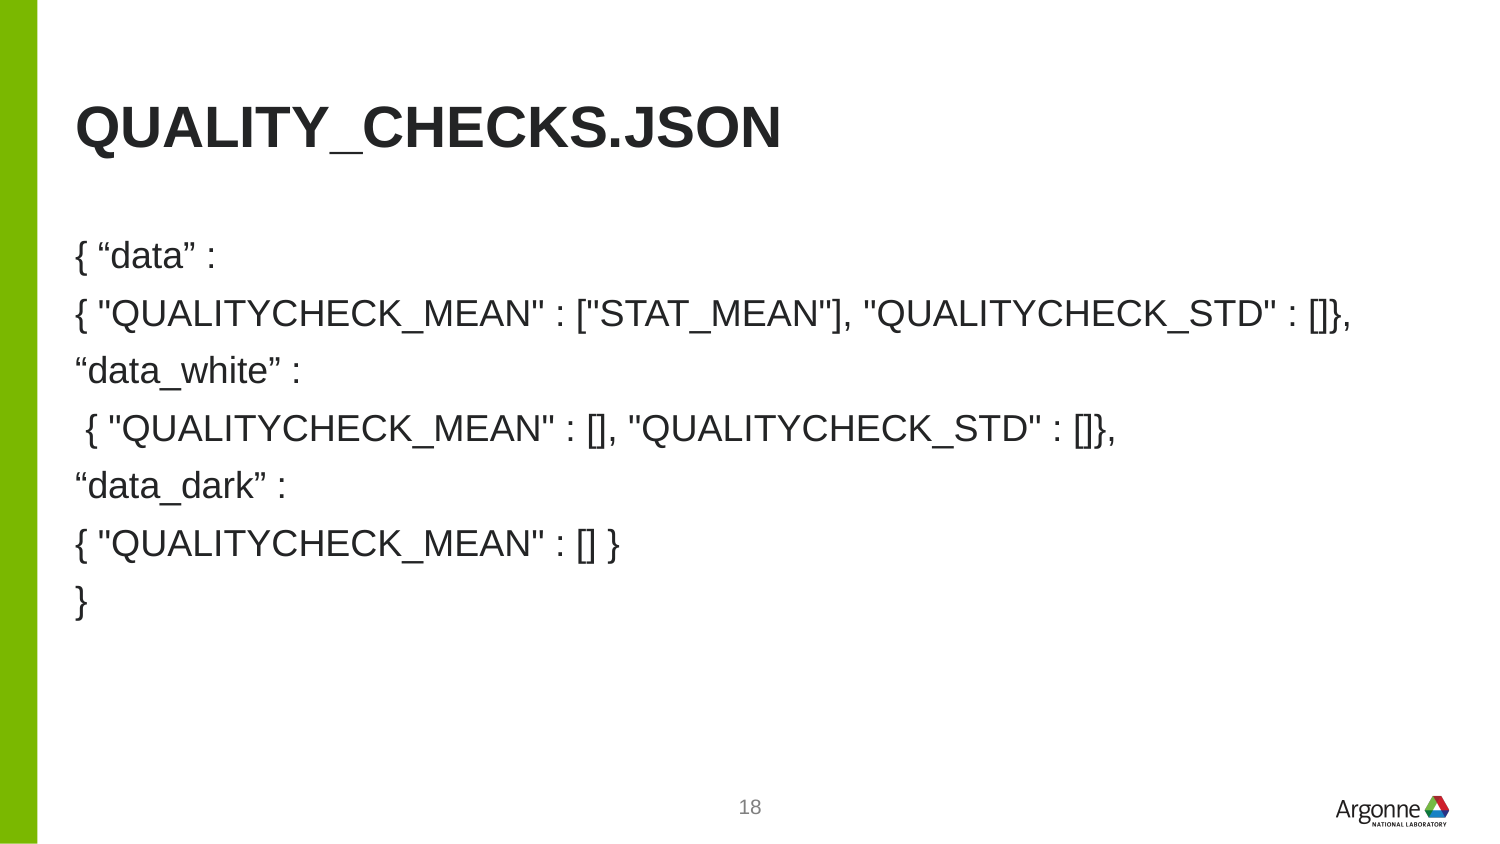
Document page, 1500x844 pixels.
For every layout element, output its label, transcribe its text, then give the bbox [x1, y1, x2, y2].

list { “data” : { "QUALITYCHECK_MEAN" : ["STAT_MEAN"], "QUALITYCHECK_STD" : []}, “data_white” : { "QUALITYCHECK_MEAN" : [], "QUALITYCHECK_STD" : []}, “data_dark” : { "QUALITYCHECK_MEAN" : [] } } [75, 231, 1449, 776]
picture [1330, 787, 1458, 834]
title Quality_checks.json [75, 58, 1449, 161]
slide_number 18 [712, 796, 788, 819]
